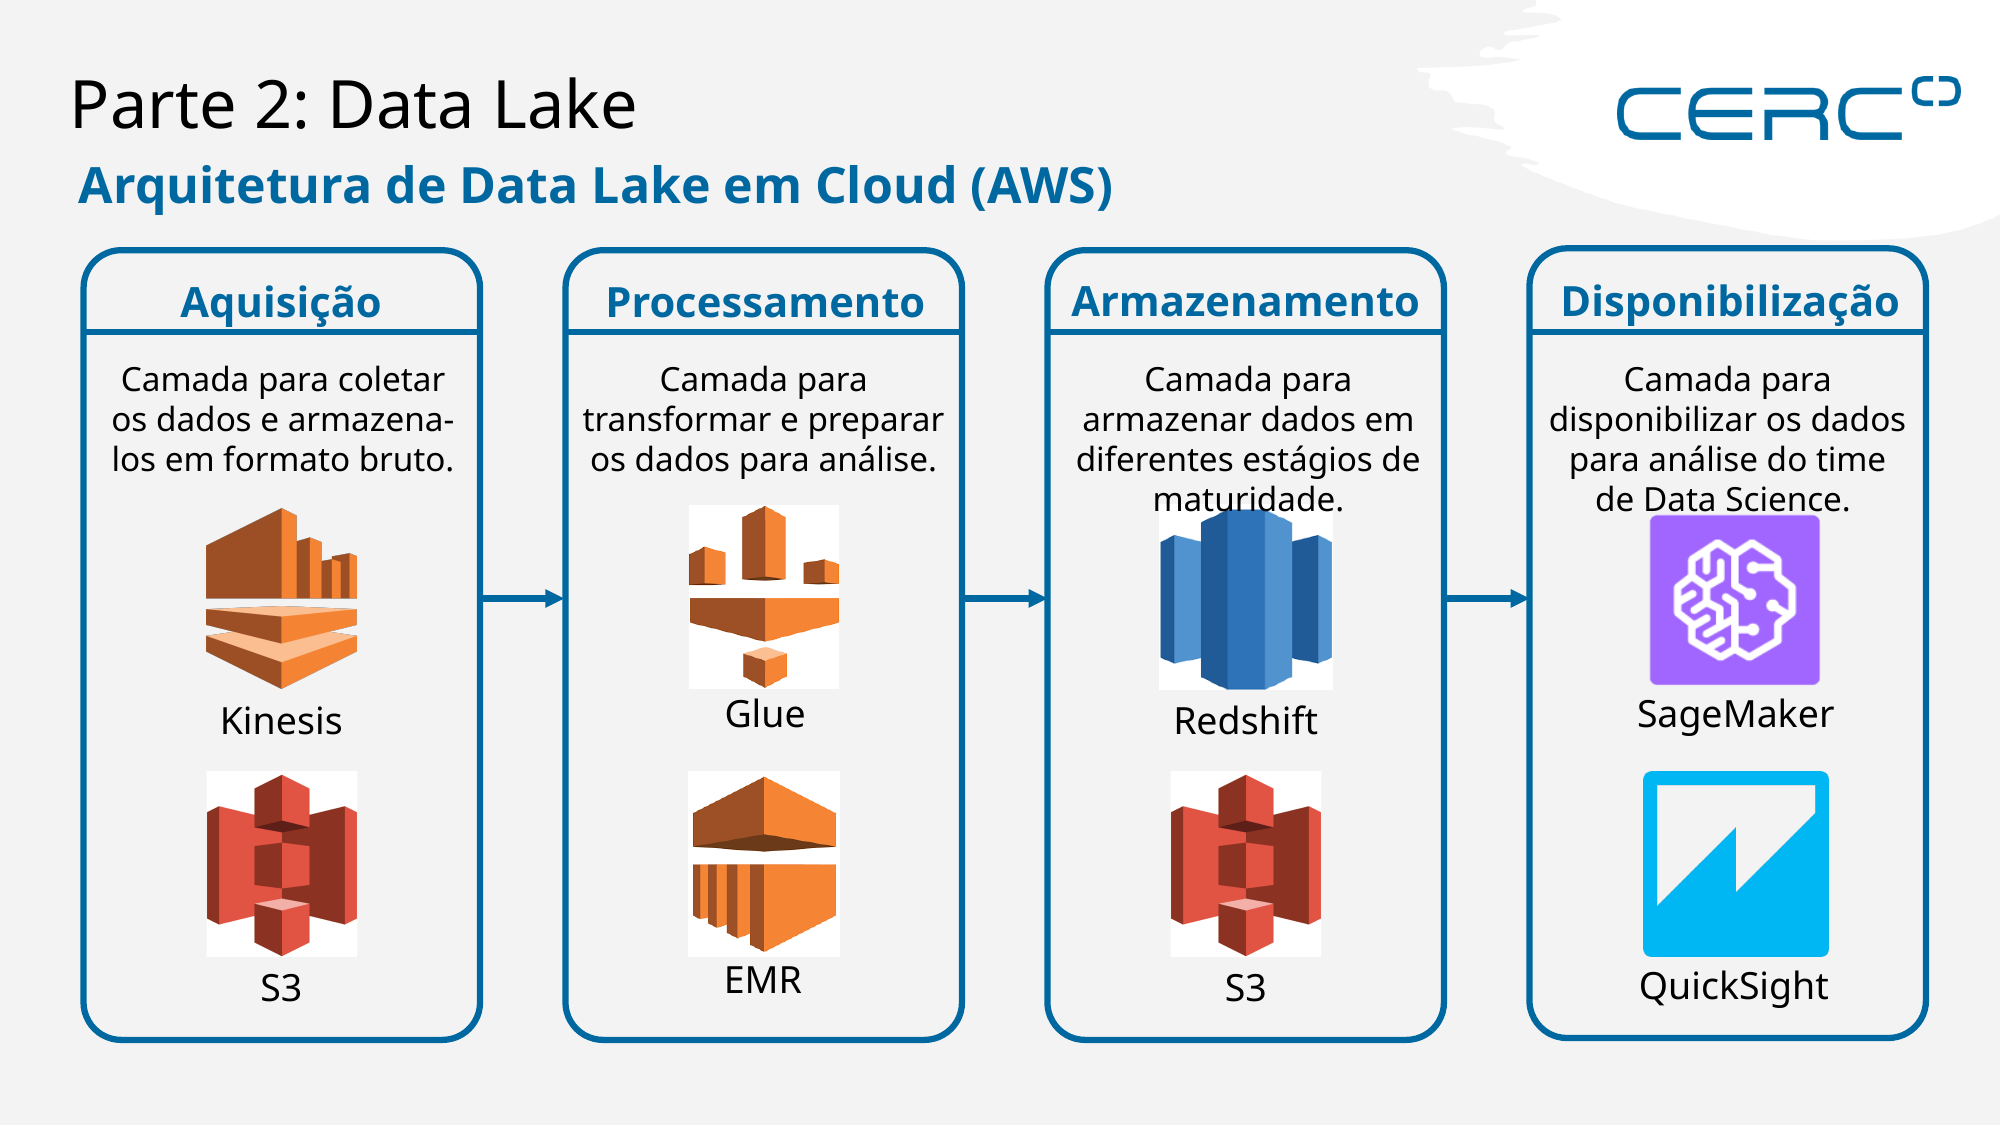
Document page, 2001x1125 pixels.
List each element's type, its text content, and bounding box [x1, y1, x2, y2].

text_box Redshift [1137, 689, 1355, 750]
text_box [1045, 333, 1446, 1042]
picture [1658, 786, 1815, 903]
text_box Aquisição [146, 267, 417, 331]
text_box Camada para armazenar dados em diferentes estágios de maturidade. [1050, 350, 1447, 526]
picture [1642, 950, 1650, 958]
text_box S3 [173, 956, 390, 1017]
text_box [1527, 332, 1928, 1040]
picture [688, 505, 840, 689]
text_box [563, 333, 964, 1042]
picture [1642, 771, 1648, 778]
text_box Arquitetura de Data Lake em Cloud (AWS) [64, 161, 1171, 221]
text_box Camada para transformar e preparar os dados para análise. [565, 350, 962, 486]
picture [206, 771, 358, 958]
text_box [1532, 247, 1923, 267]
title Parte 2: Data Lake [54, 53, 1407, 161]
text_box [81, 248, 482, 1042]
text_box Camada para disponibilizar os dados para análise do time de Data Science. [1530, 350, 1925, 526]
text_box Camada para coletar os dados e armazena-los em formato bruto. [84, 350, 482, 486]
picture [1640, 505, 1828, 689]
text_box S3 [1137, 956, 1355, 1017]
text_box Kinesis [173, 689, 390, 750]
picture [688, 771, 840, 958]
text_box QuickSight [1614, 954, 1854, 1015]
picture [205, 507, 357, 690]
picture [1158, 503, 1334, 691]
text_box Glue [657, 682, 874, 743]
text_box EMR [654, 948, 872, 1009]
text_box [569, 248, 958, 267]
text_box SageMaker [1616, 682, 1856, 743]
text_box [1051, 248, 1440, 267]
text_box Disponibilização [1515, 267, 1945, 332]
picture [1169, 771, 1322, 958]
picture [1407, 0, 2000, 247]
text_box Processamento [550, 267, 981, 333]
text_box Armazenamento [1030, 267, 1461, 333]
